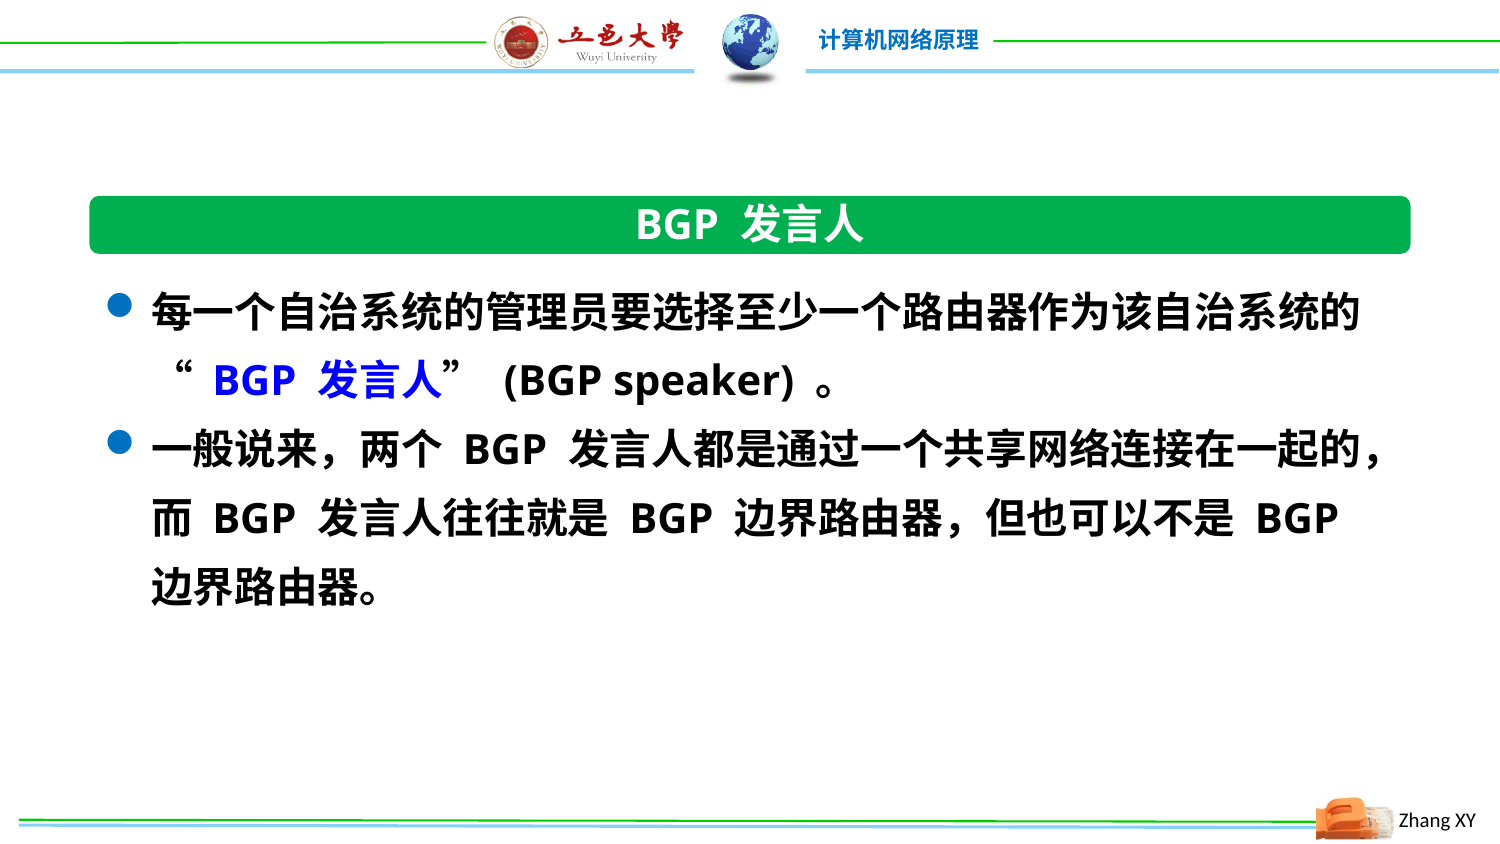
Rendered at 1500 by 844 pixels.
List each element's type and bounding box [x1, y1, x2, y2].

picture [1316, 796, 1394, 840]
text_box [89, 190, 1411, 256]
picture [720, 12, 780, 88]
text_box [89, 259, 1411, 618]
picture [494, 15, 697, 69]
